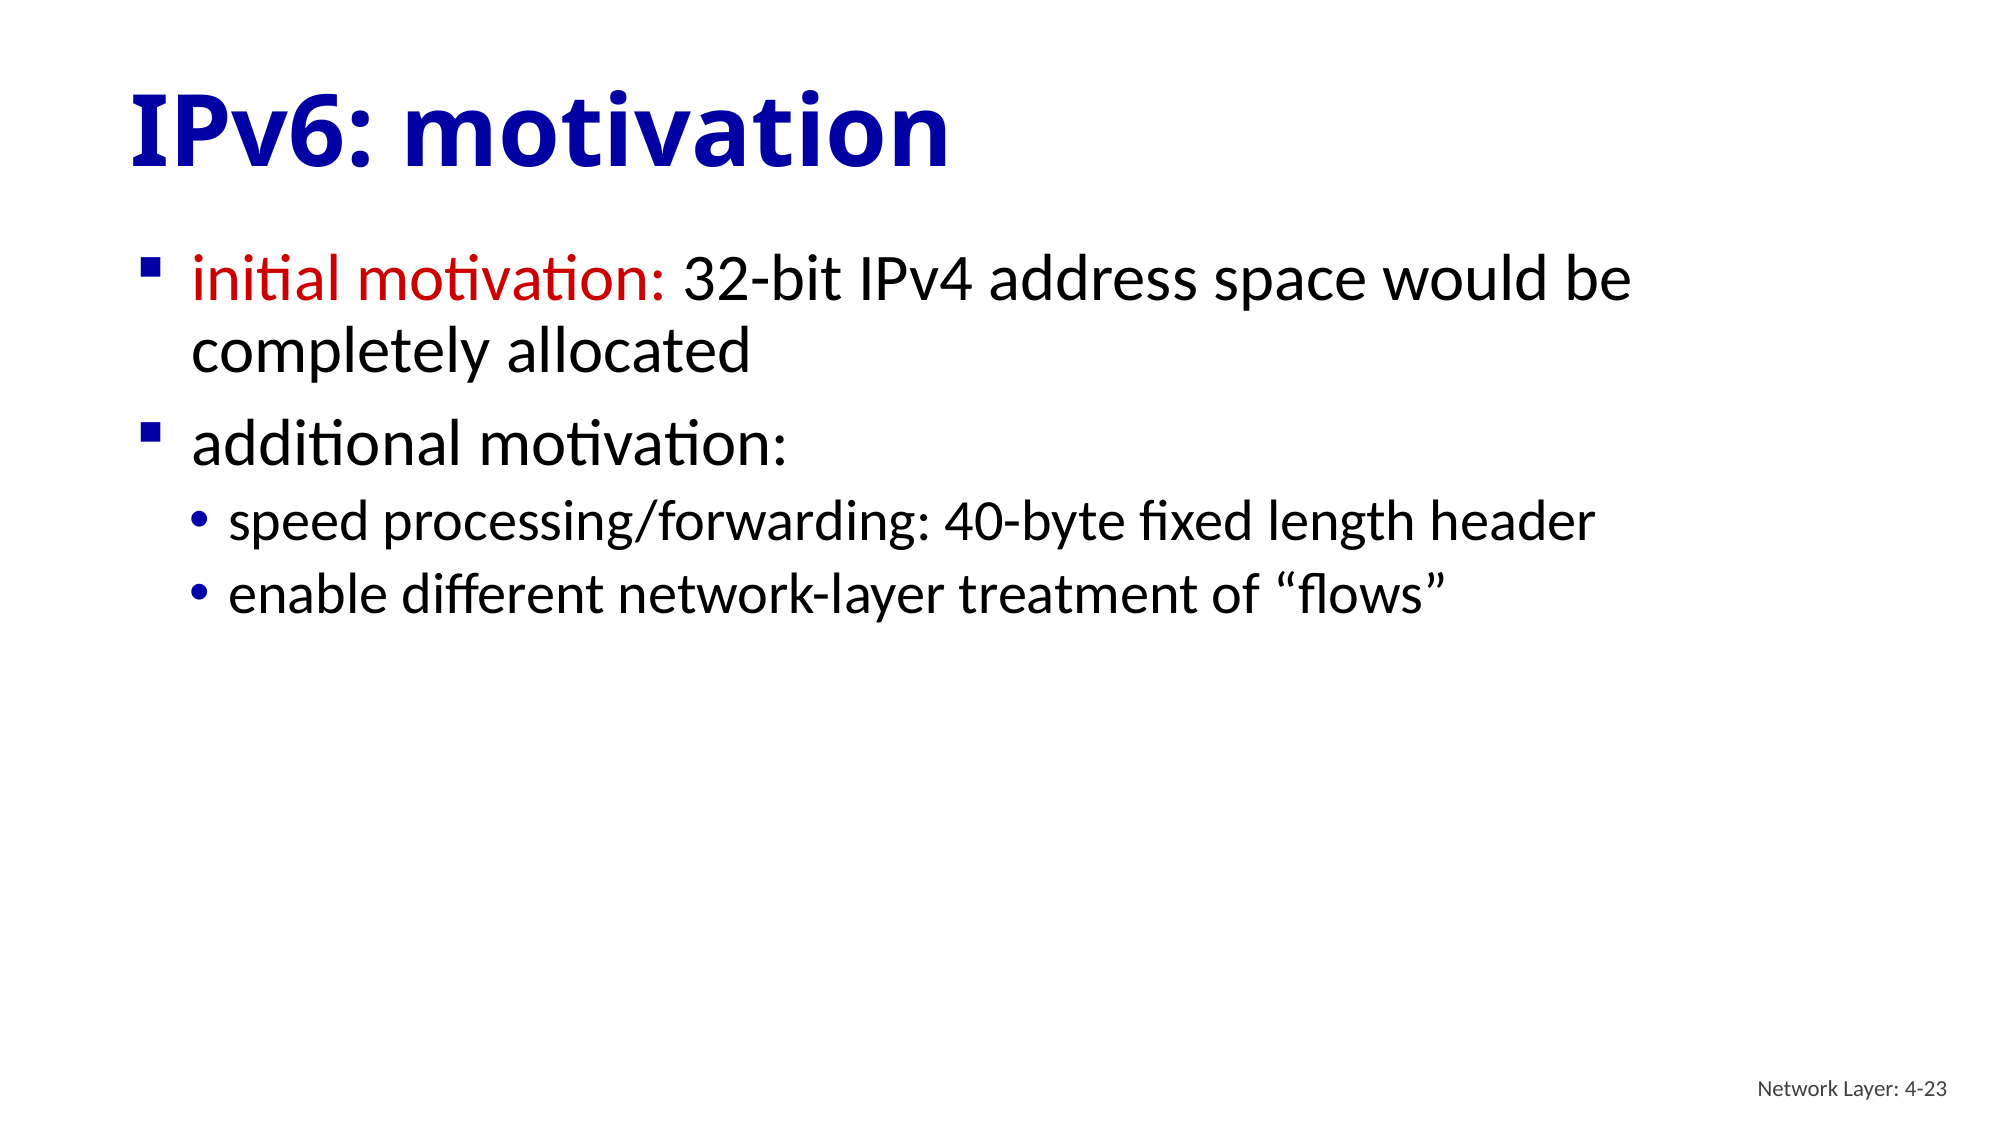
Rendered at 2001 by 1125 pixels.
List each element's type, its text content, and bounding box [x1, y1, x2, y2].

text_box initial motivation: 32-bit IPv4 address space would be completely allocated additional motivation: speed processing/forwarding: 40-byte fixed length header enable different network-layer treatment of “flows” [99, 235, 1920, 1087]
slide_number Network Layer: 4-23 [1512, 1056, 1963, 1117]
title IPv6: motivation [115, 46, 1841, 222]
